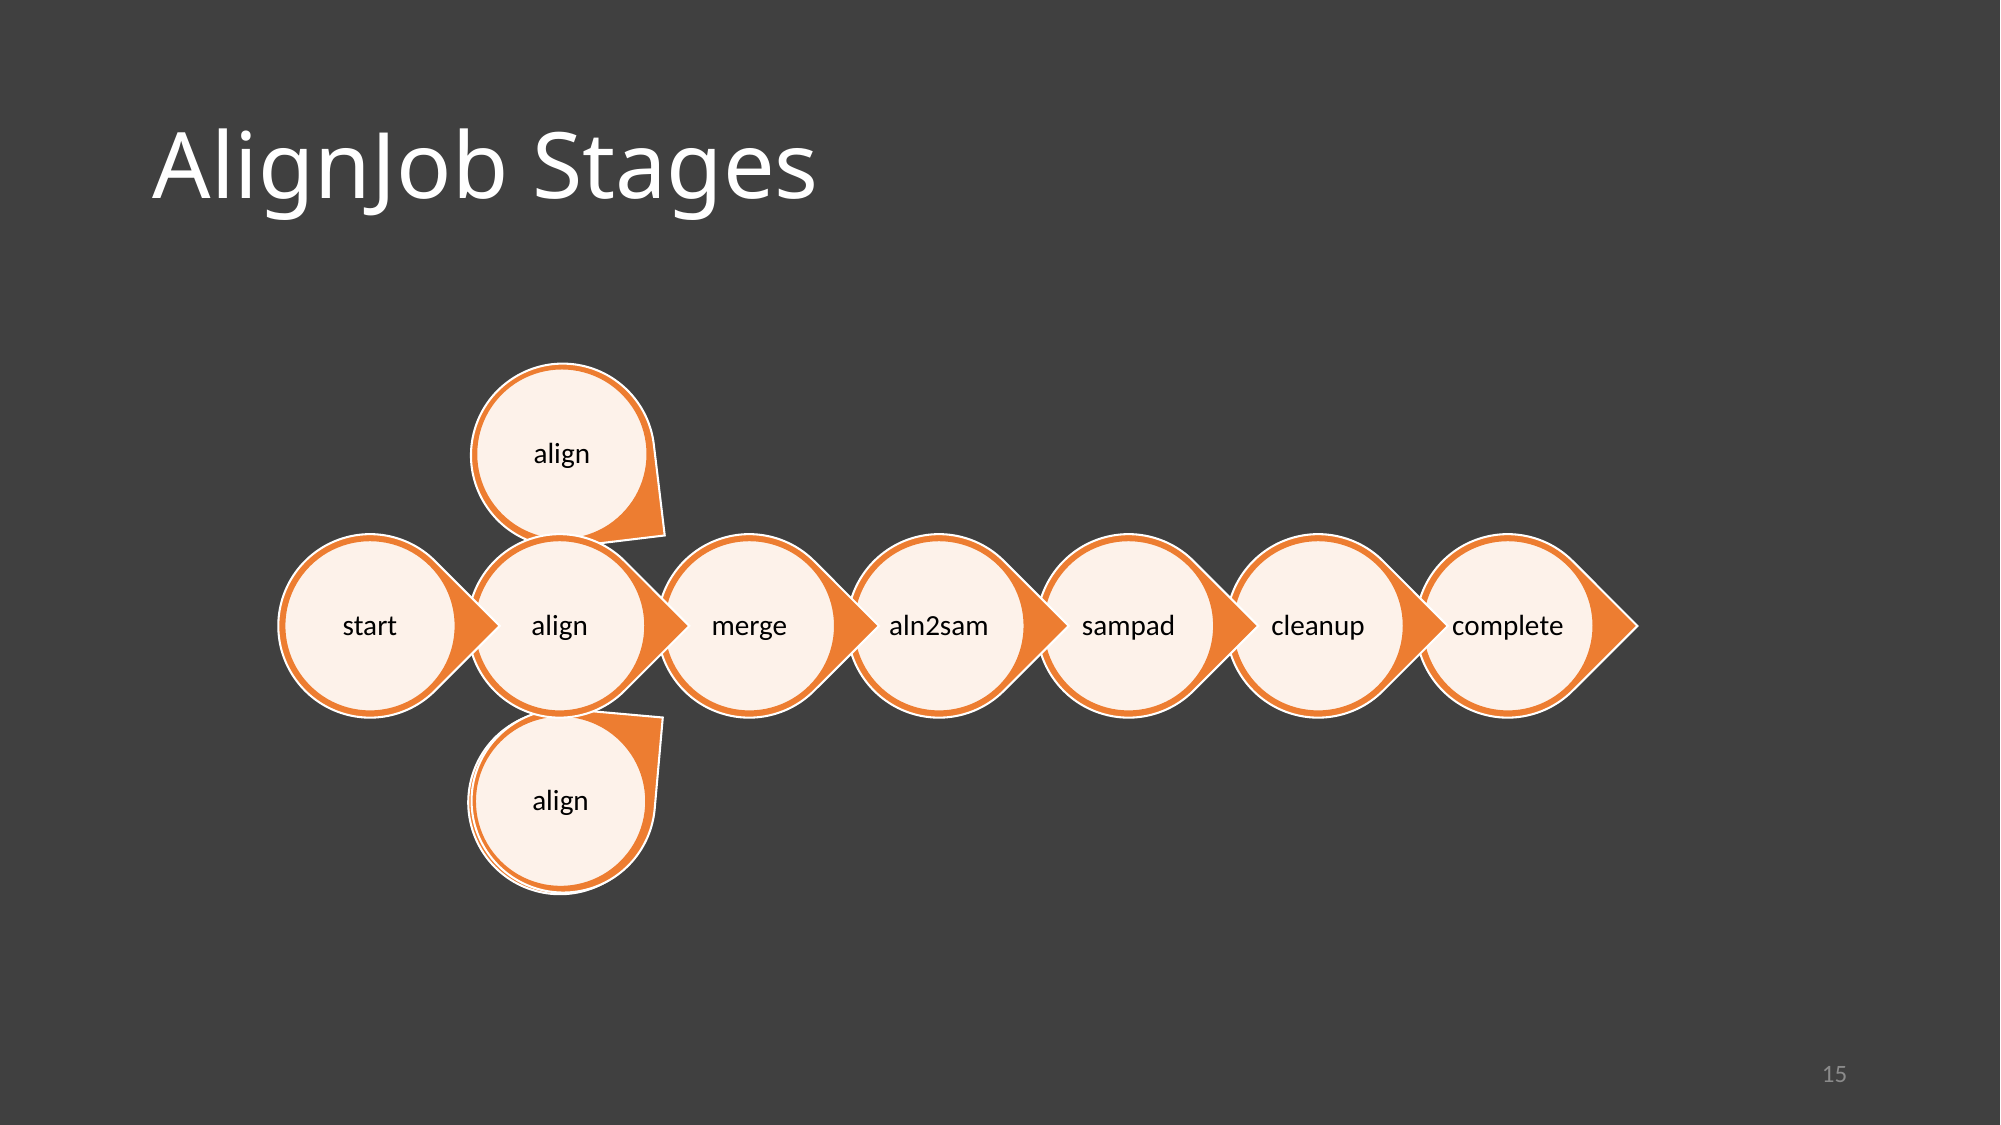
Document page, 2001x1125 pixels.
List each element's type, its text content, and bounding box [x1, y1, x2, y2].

slide_number 15 [1412, 1042, 1863, 1103]
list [223, 231, 2000, 1020]
title AlignJob Stages [137, 59, 1863, 278]
